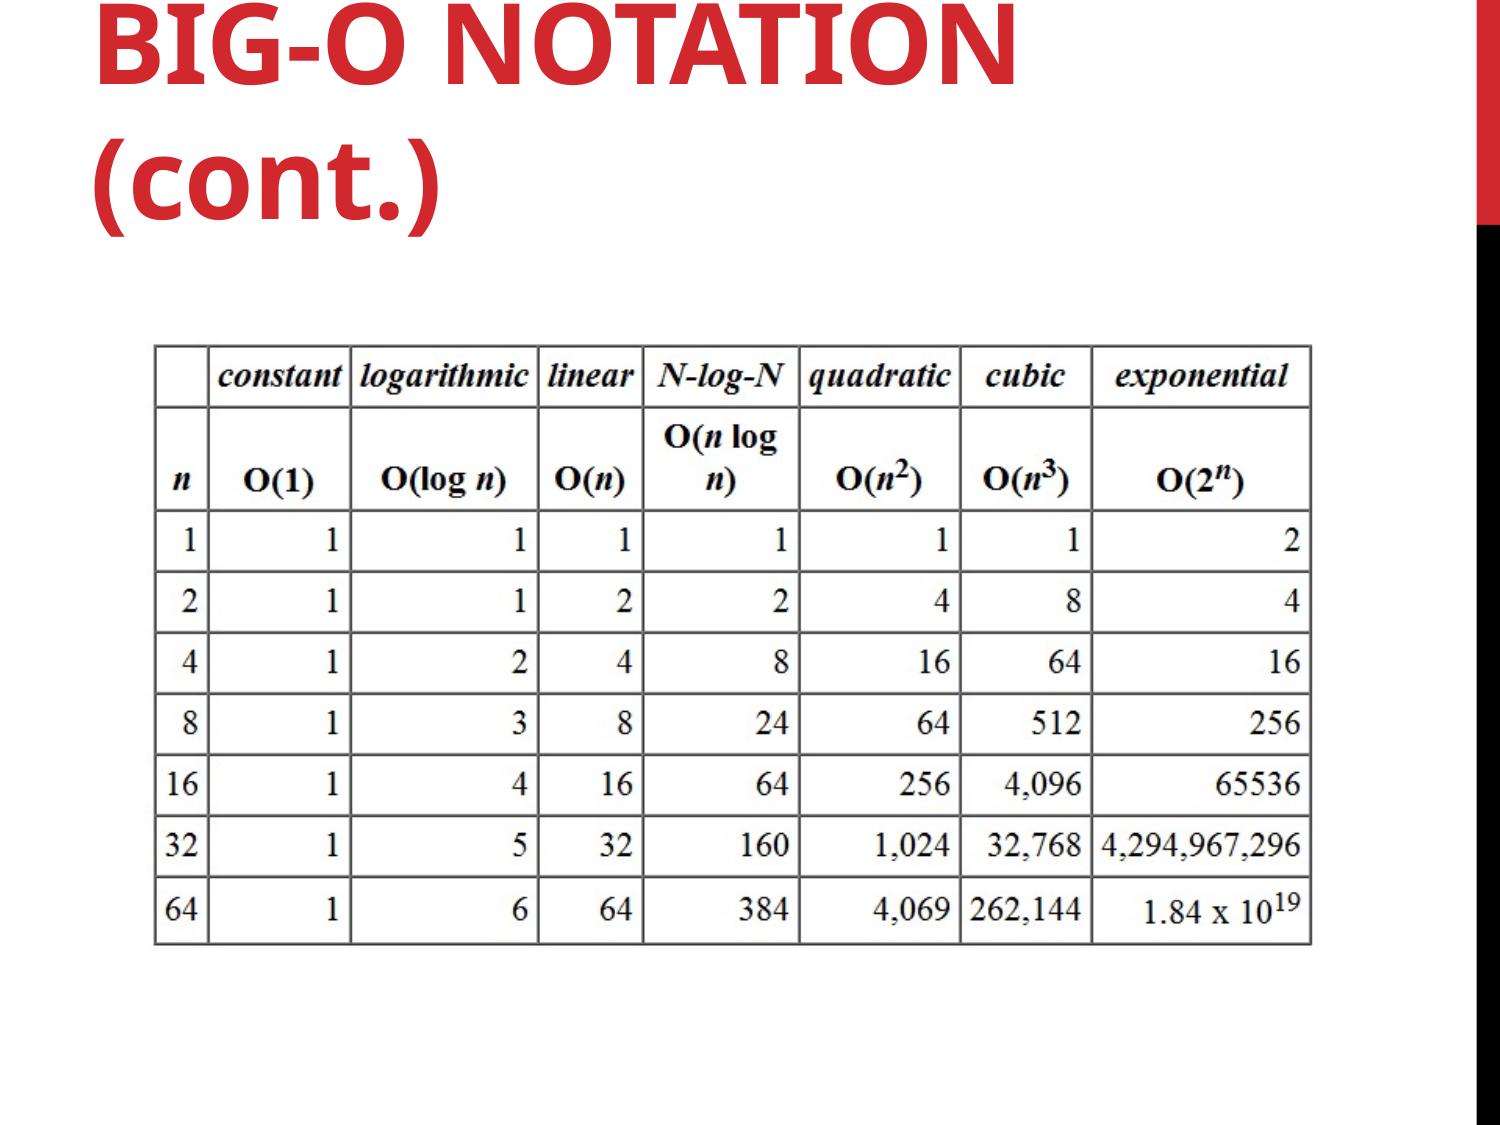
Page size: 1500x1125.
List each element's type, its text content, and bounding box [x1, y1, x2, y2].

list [145, 340, 1317, 953]
title Big-O notation (cont.) [75, 25, 1388, 250]
